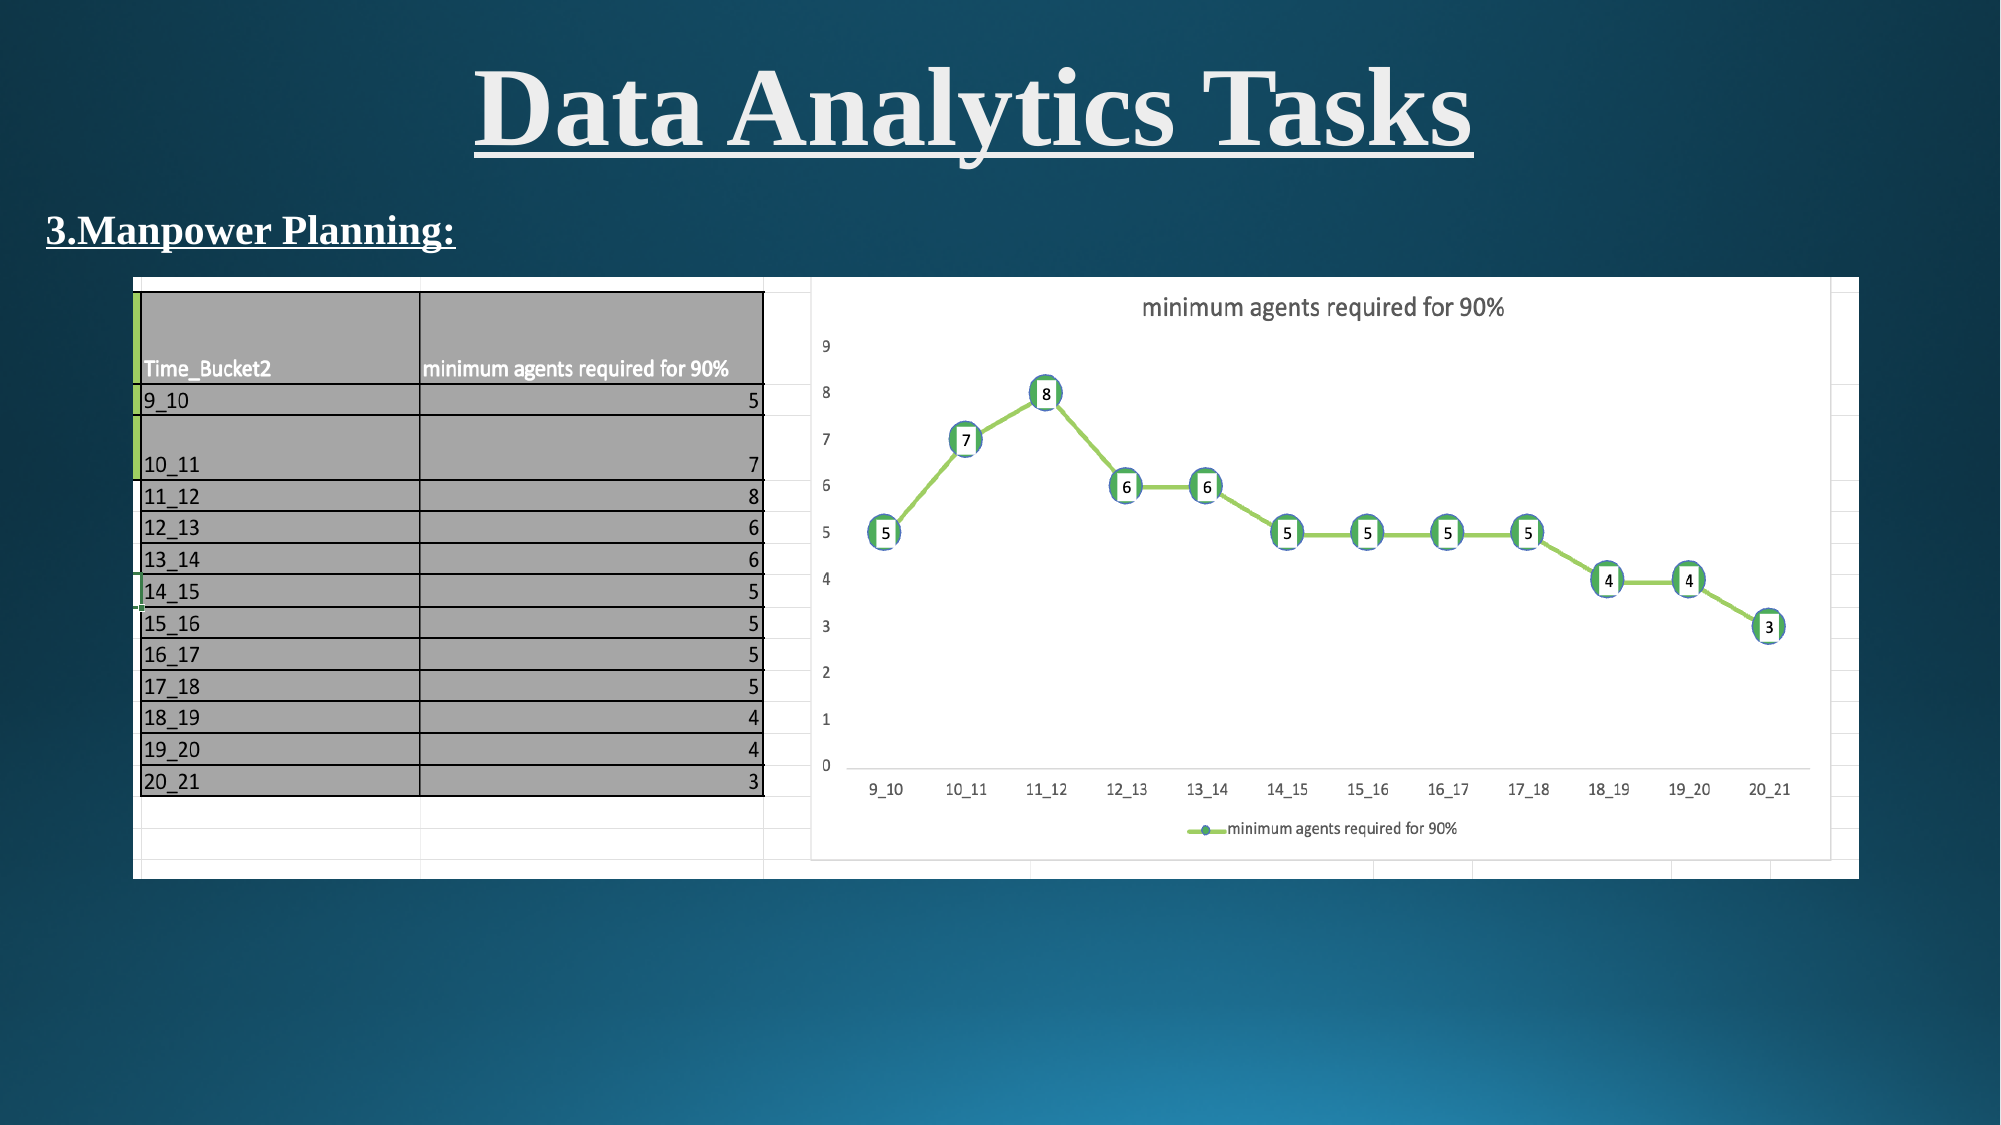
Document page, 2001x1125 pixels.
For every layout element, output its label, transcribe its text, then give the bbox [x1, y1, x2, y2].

title Data Analytics Tasks [111, 0, 1837, 188]
list 3.Manpower Planning: [30, 188, 1970, 1070]
picture [133, 277, 1859, 880]
picture [0, 0, 2001, 1125]
